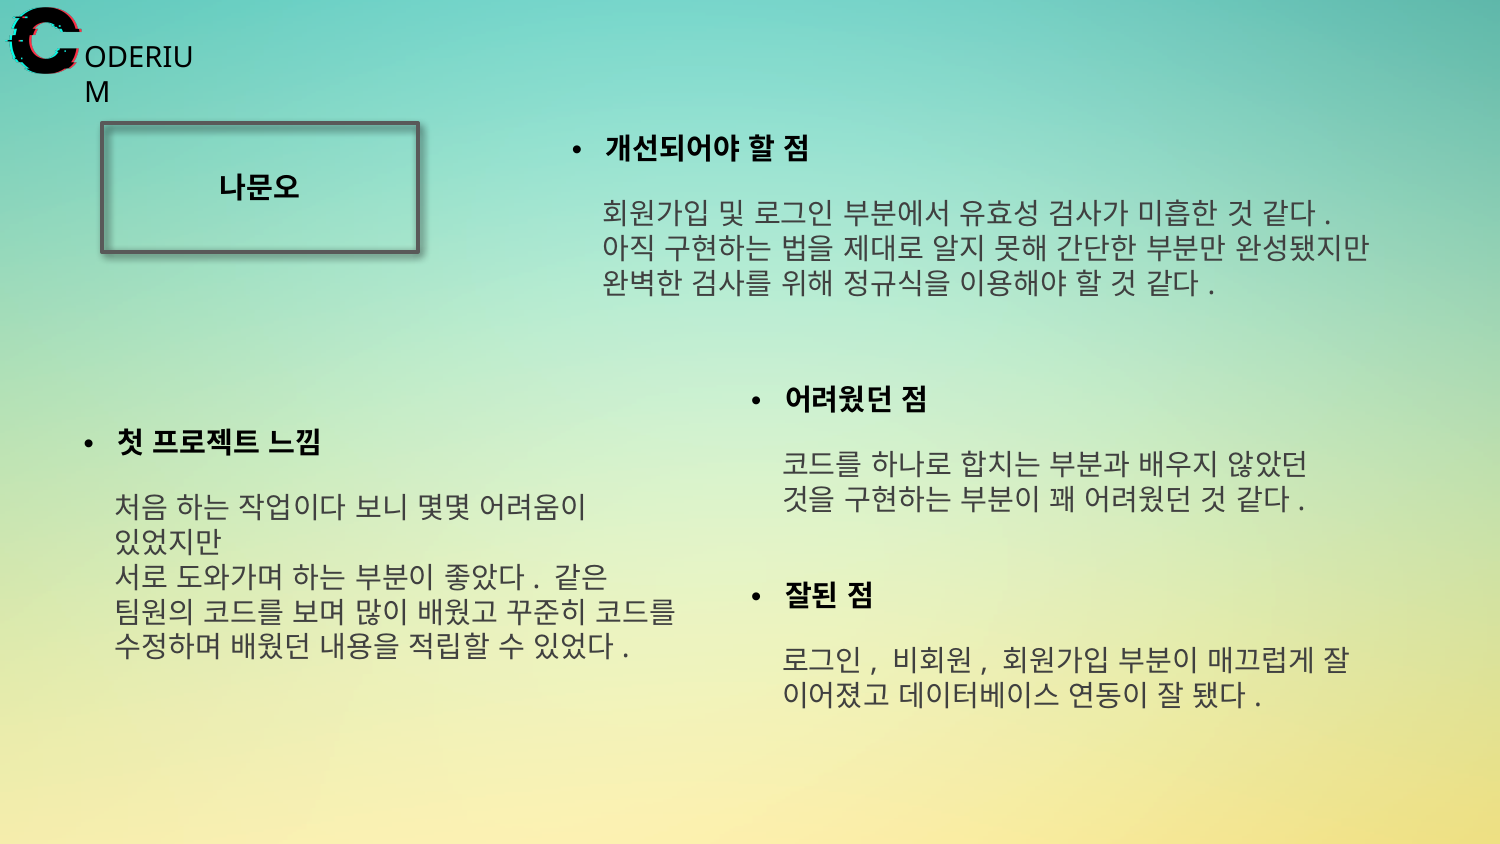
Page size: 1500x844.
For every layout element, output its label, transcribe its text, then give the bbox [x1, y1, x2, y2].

text_box 처음 하는 작업이다 보니 몇몇 어려움이 있었지만 서로 도와가며 하는 부분이 좋았다. 같은 팀원의 코드를 보며 많이 배웠고 꾸준히 코드를 수정하며 배웠던 내용을 적립할 수 있었다. [99, 481, 706, 672]
text_box • 개선되어야 할 점 [557, 123, 1399, 208]
text_box ODERIUM [69, 23, 233, 124]
text_box 코드를 하나로 합치는 부분과 배우지 않았던 것을 구현하는 부분이 꽤 어려웠던 것 같다. [767, 438, 1374, 524]
picture [0, 0, 1500, 844]
text_box • 어려웠던 점 [736, 373, 1500, 459]
text_box 로그인, 비회원, 회원가입 부분이 매끄럽게 잘 이어졌고 데이터베이스 연동이 잘 됐다. [767, 634, 1374, 720]
text_box • 첫 프로젝트 느낌 [69, 416, 767, 502]
text_box 회원가입 및 로그인 부분에서 유효성 검사가 미흡한 것 같다. 아직 구현하는 법을 제대로 알지 못해 간단한 부분만 완성됐지만 완벽한 검사를 위해 정규식을 이용해야 할 것 같다. [587, 188, 1399, 308]
text_box [100, 121, 420, 254]
text_box 나문오 [136, 162, 383, 212]
text_box • 잘된 점 [736, 569, 1500, 655]
